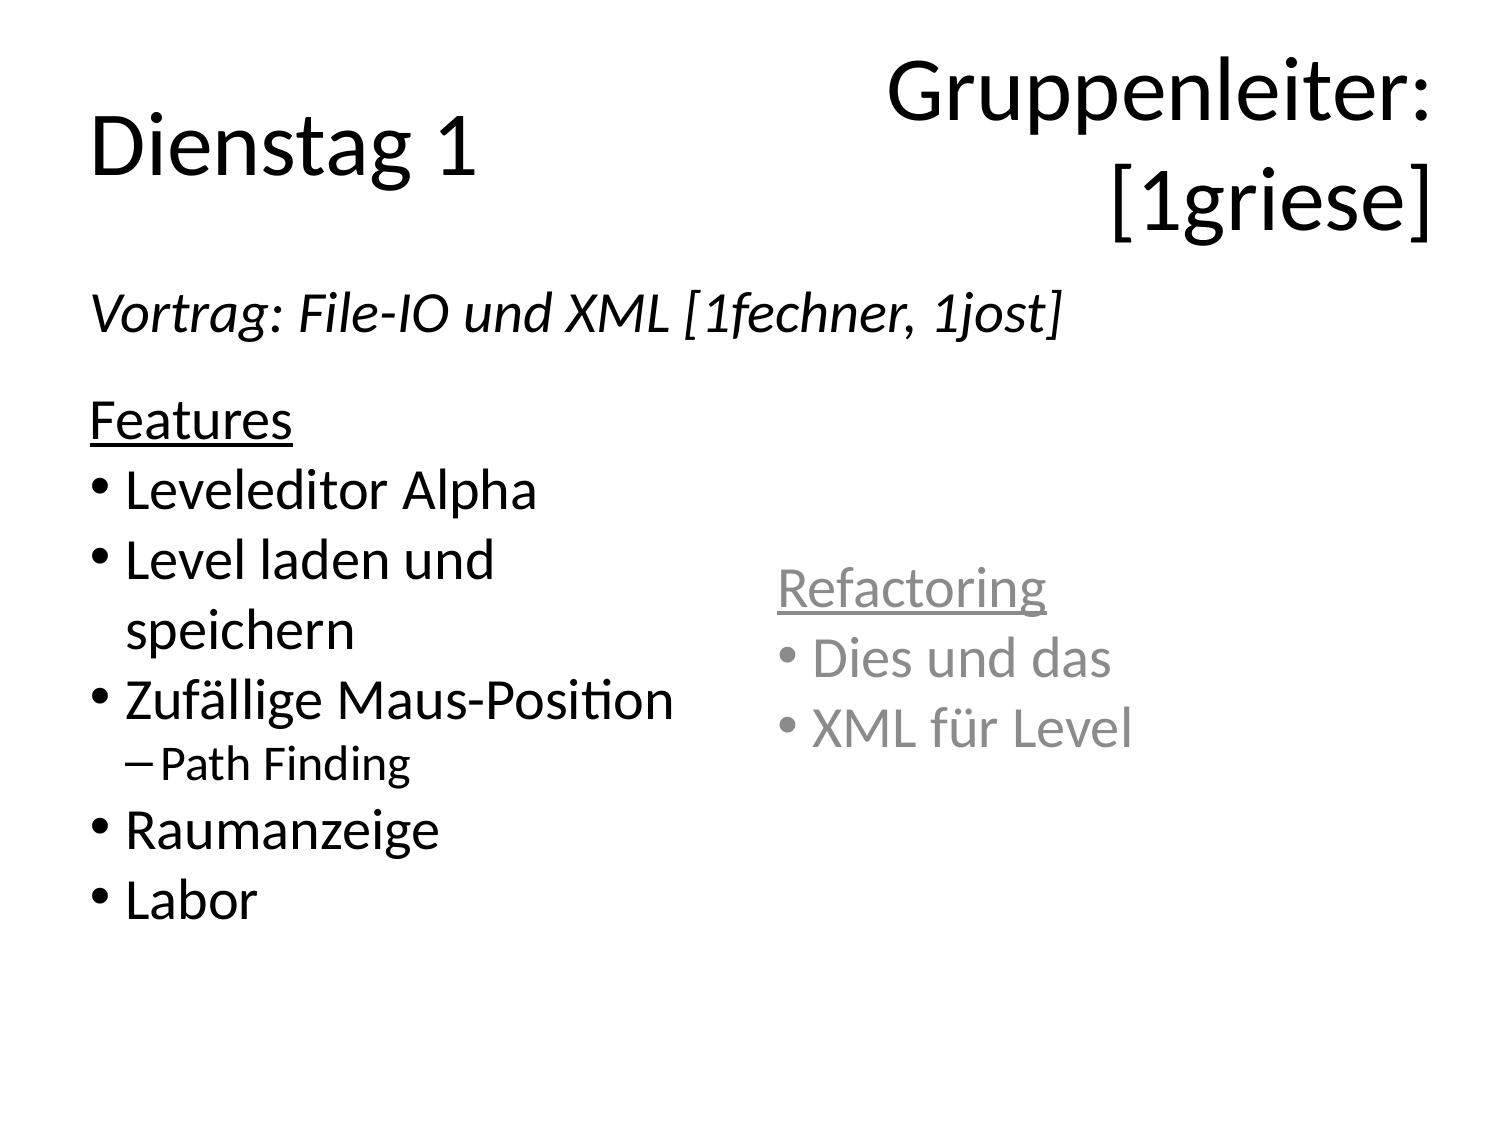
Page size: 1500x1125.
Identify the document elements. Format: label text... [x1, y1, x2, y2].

text_box Features Leveleditor Alpha Level laden und speichern Zufällige Maus-Position Path Finding Raumanzeige Labor [74, 373, 738, 1005]
text_box Gruppenleiter: [1griese] [773, 44, 1450, 233]
text_box Refactoring Dies und das XML für Level [762, 373, 1425, 1005]
text_box Vortrag: File-IO und XML [1fechner, 1jost] [74, 267, 1425, 352]
text_box Dienstag 1 [74, 45, 750, 233]
